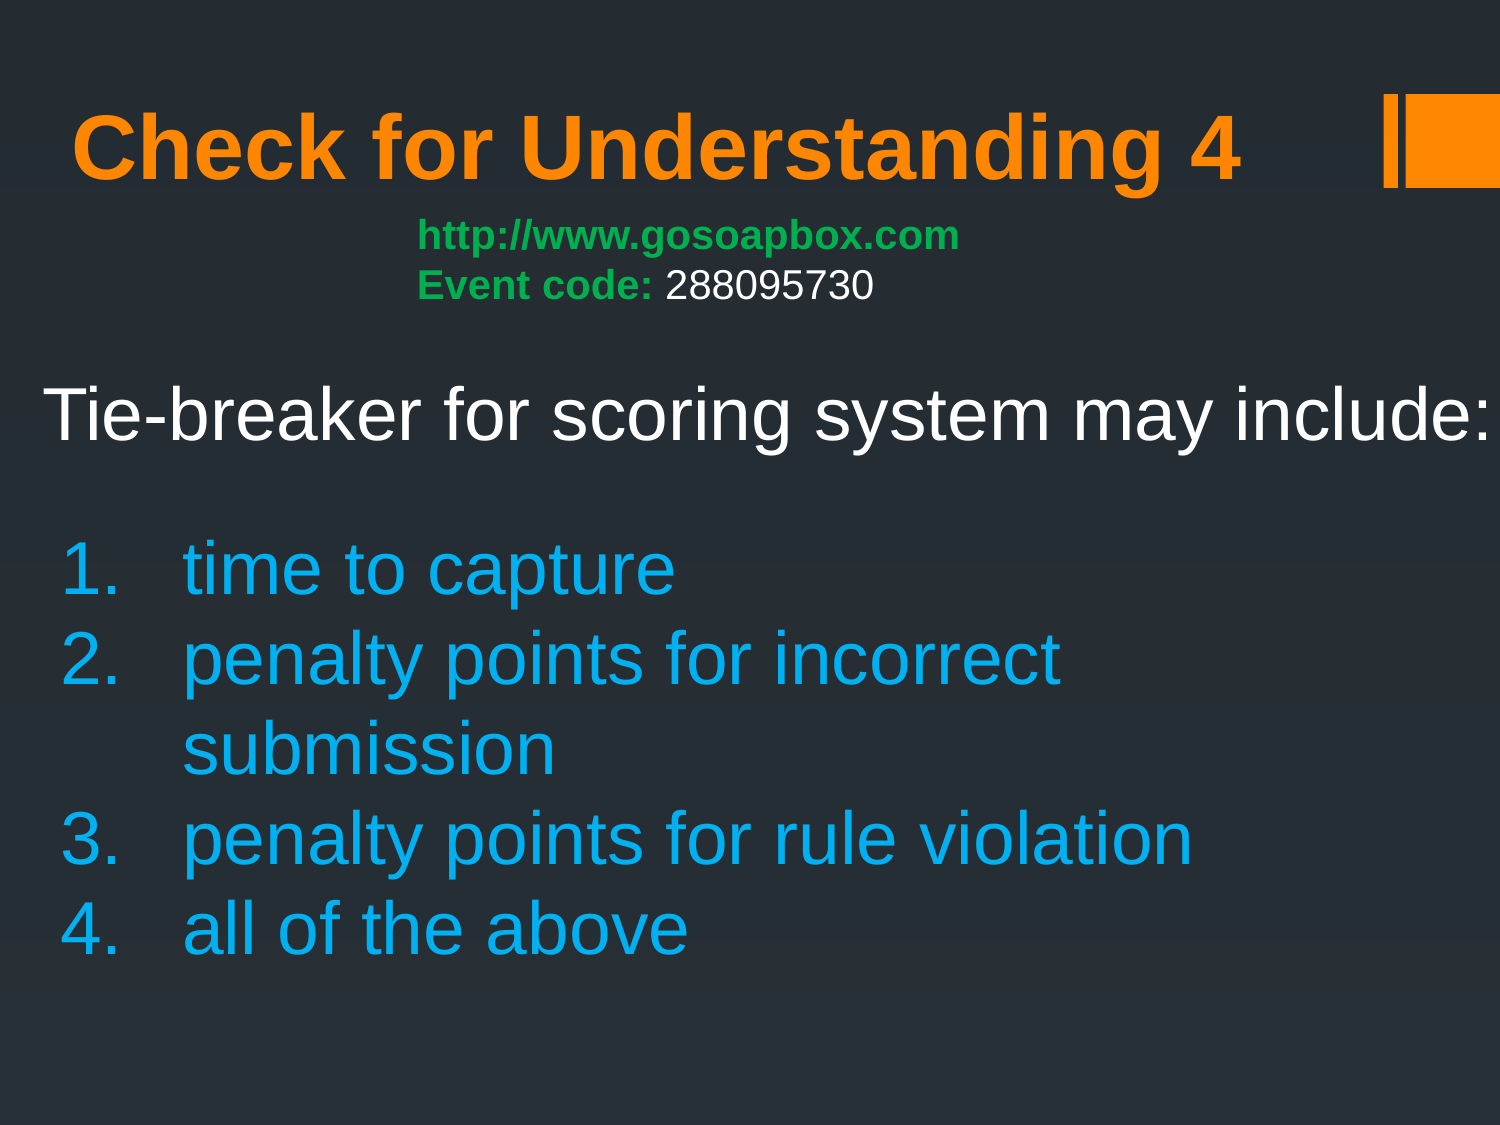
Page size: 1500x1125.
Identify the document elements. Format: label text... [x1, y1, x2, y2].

text_box http://www.gosoapbox.com Event code: 288095730 [402, 200, 976, 316]
text_box Check for Understanding 4 [0, 87, 1500, 205]
text_box time to capture penalty points for incorrect submission penalty points for rule violation all of the above [45, 512, 1300, 978]
text_box Tie-breaker for scoring system may include: [27, 357, 1500, 463]
